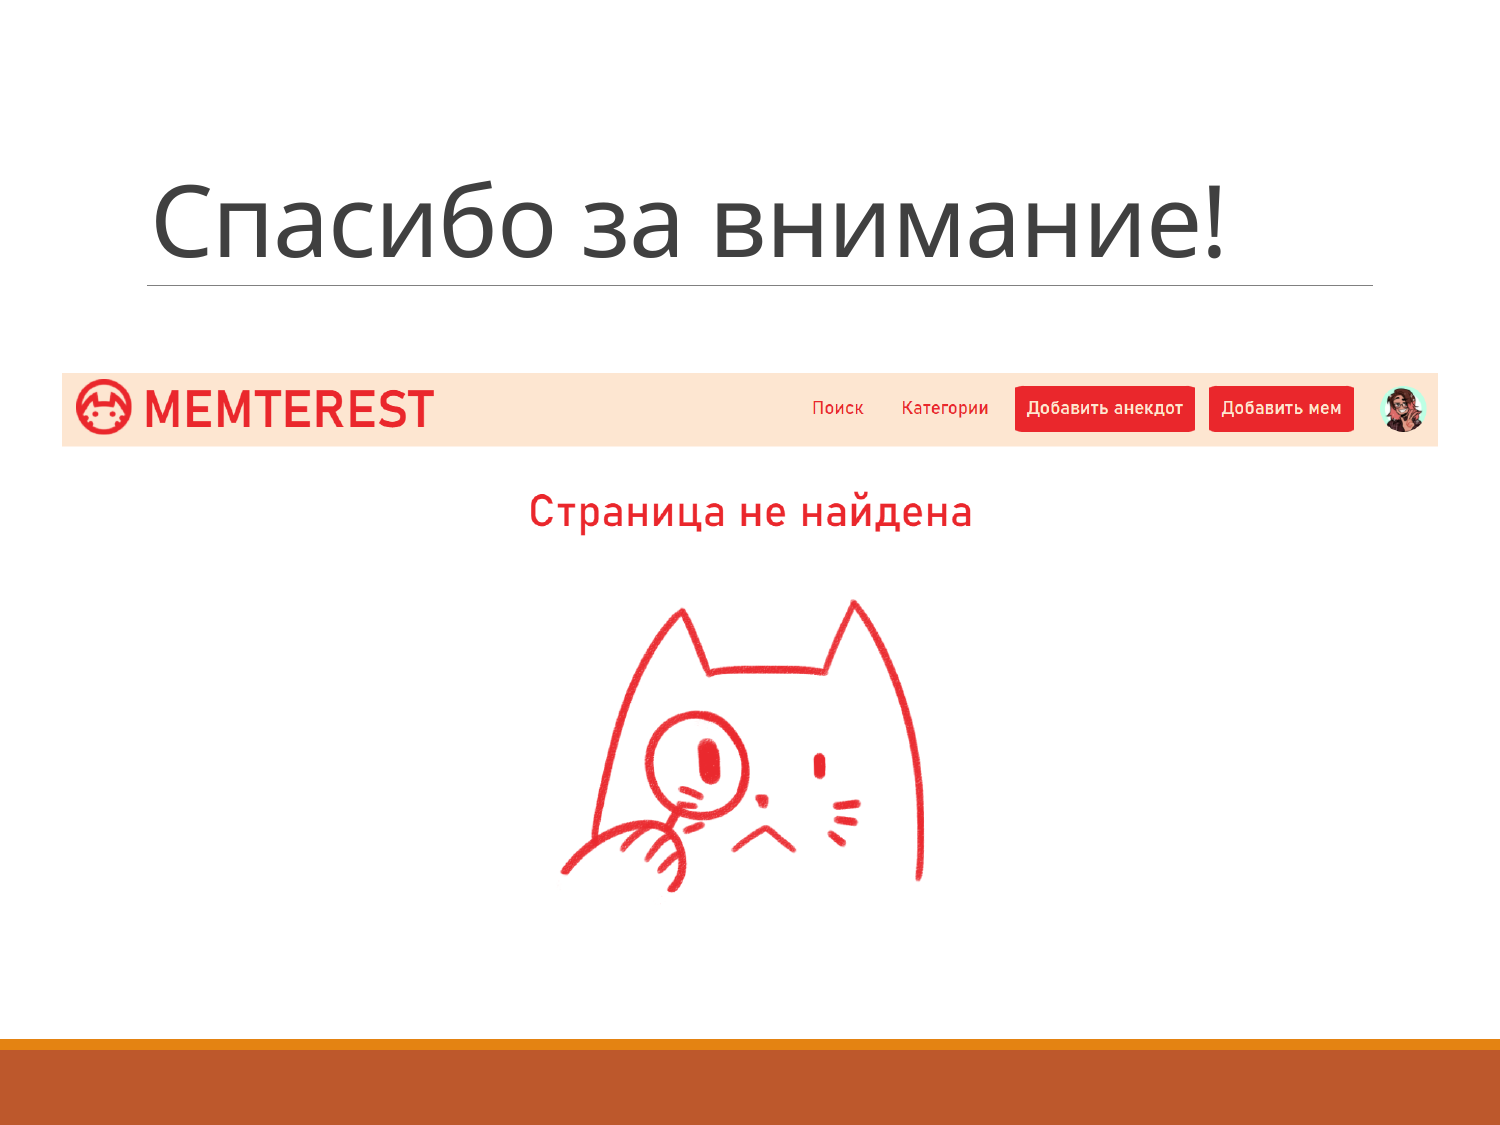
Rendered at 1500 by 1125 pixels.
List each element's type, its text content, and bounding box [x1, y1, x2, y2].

title Спасибо за внимание! [135, 47, 1373, 285]
picture [61, 372, 1439, 1017]
